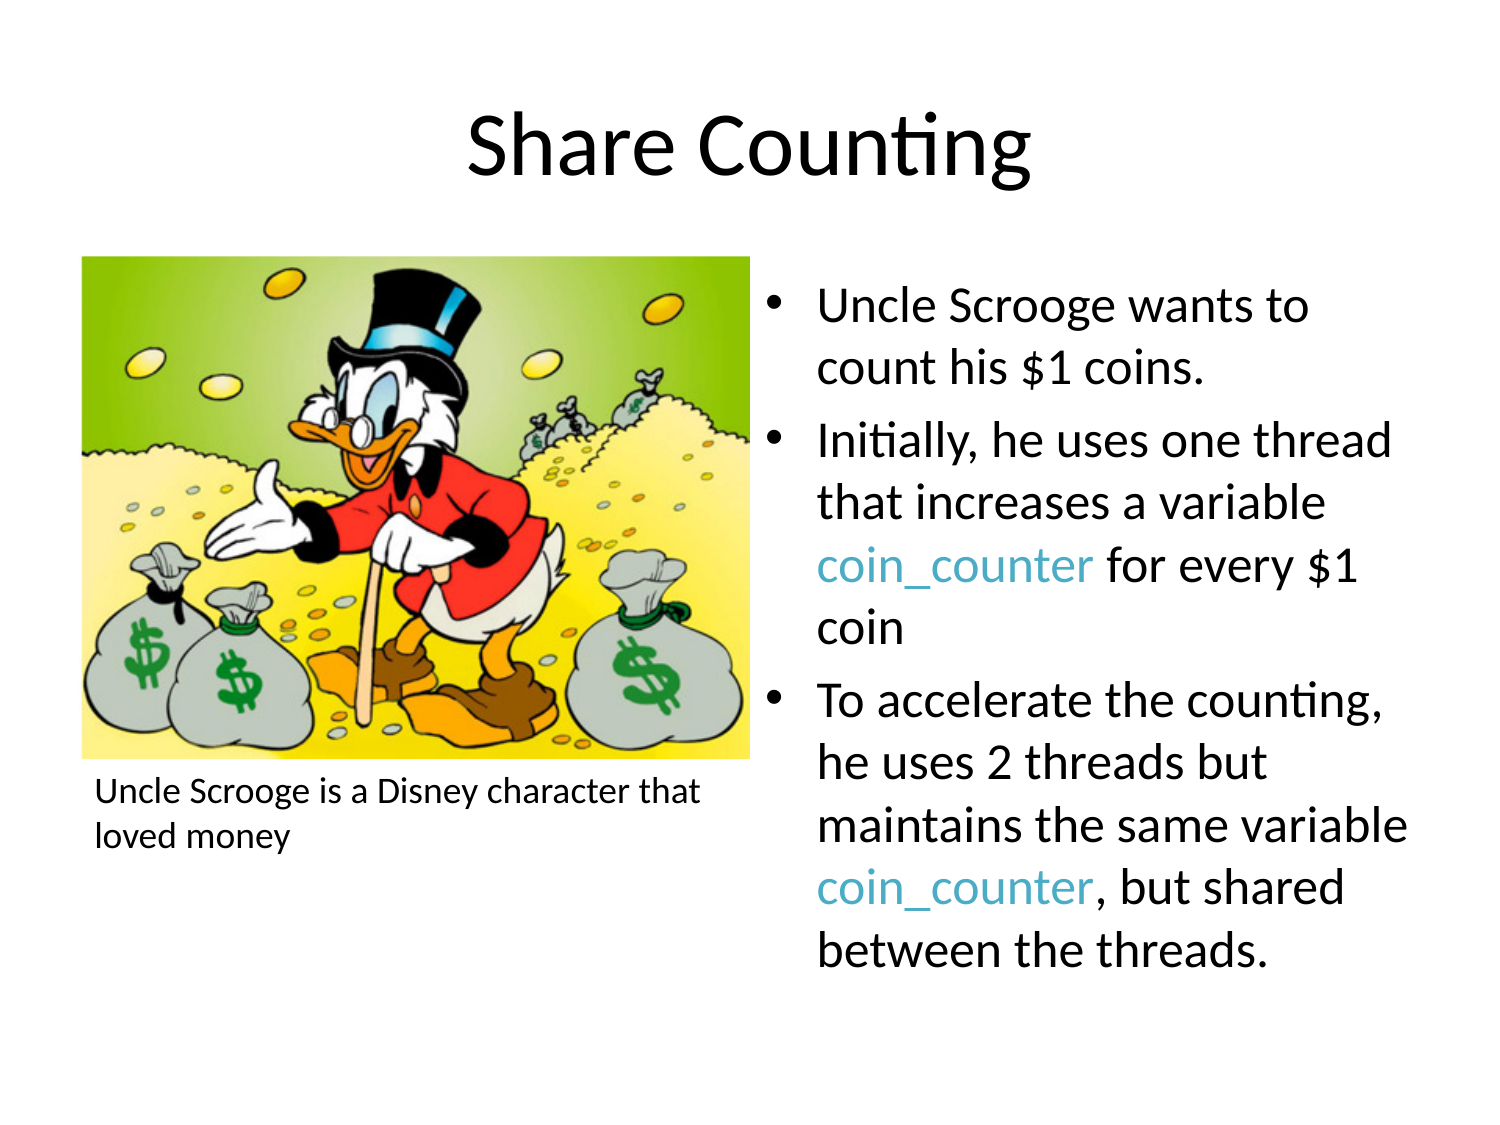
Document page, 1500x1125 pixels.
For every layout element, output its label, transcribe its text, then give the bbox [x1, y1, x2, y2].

picture [79, 255, 751, 759]
title Share Counting [75, 45, 1425, 233]
text_box Uncle Scrooge is a Disney character that loved money [79, 766, 750, 864]
list Uncle Scrooge wants to count his $1 coins. Initially, he uses one thread that increases a variable coin_counter for every $1 coin To accelerate the counting, he uses 2 threads but maintains the same variable coin_counter, but shared between the threads. [750, 262, 1425, 1005]
